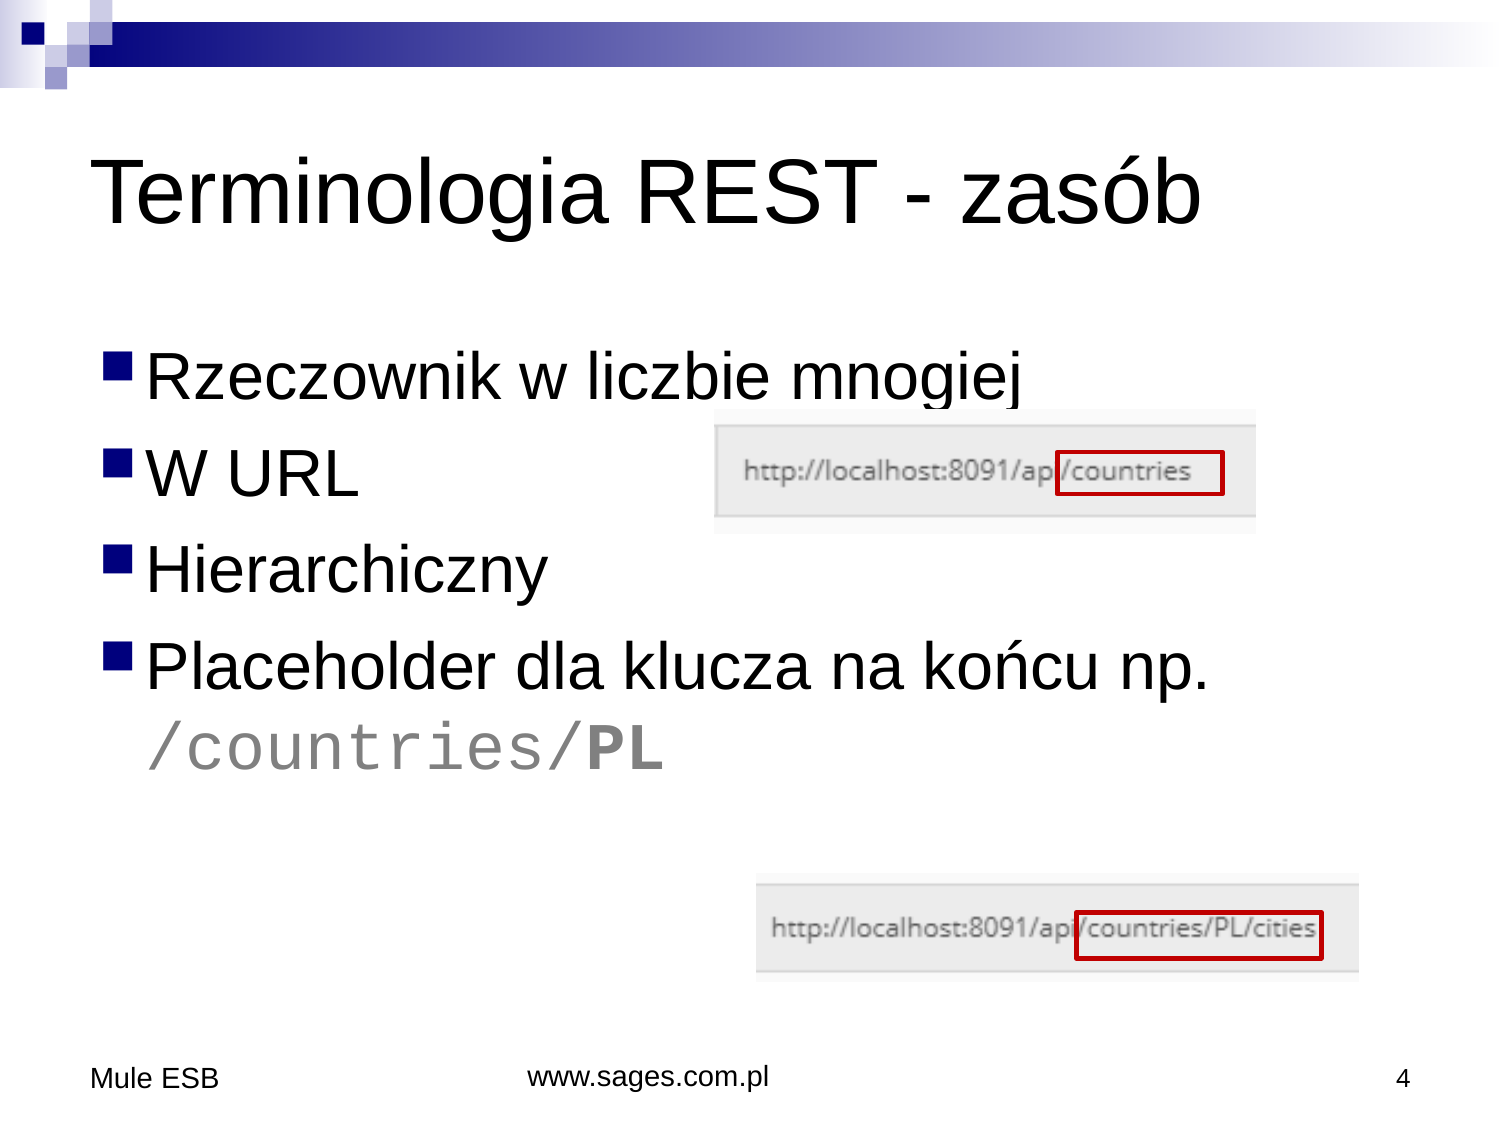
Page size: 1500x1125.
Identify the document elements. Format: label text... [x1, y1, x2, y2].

picture [714, 409, 1256, 534]
list Rzeczownik w liczbie mnogiej W URL Hierarchiczny Placeholder dla klucza na końcu np. /countries/PL [75, 324, 1425, 963]
footer www.sages.com.pl [512, 1025, 988, 1100]
title Terminologia REST - zasób [75, 75, 1425, 300]
text_box 4 [1074, 1024, 1425, 1100]
slide_number Mule ESB [75, 1024, 425, 1103]
picture [756, 873, 1359, 982]
